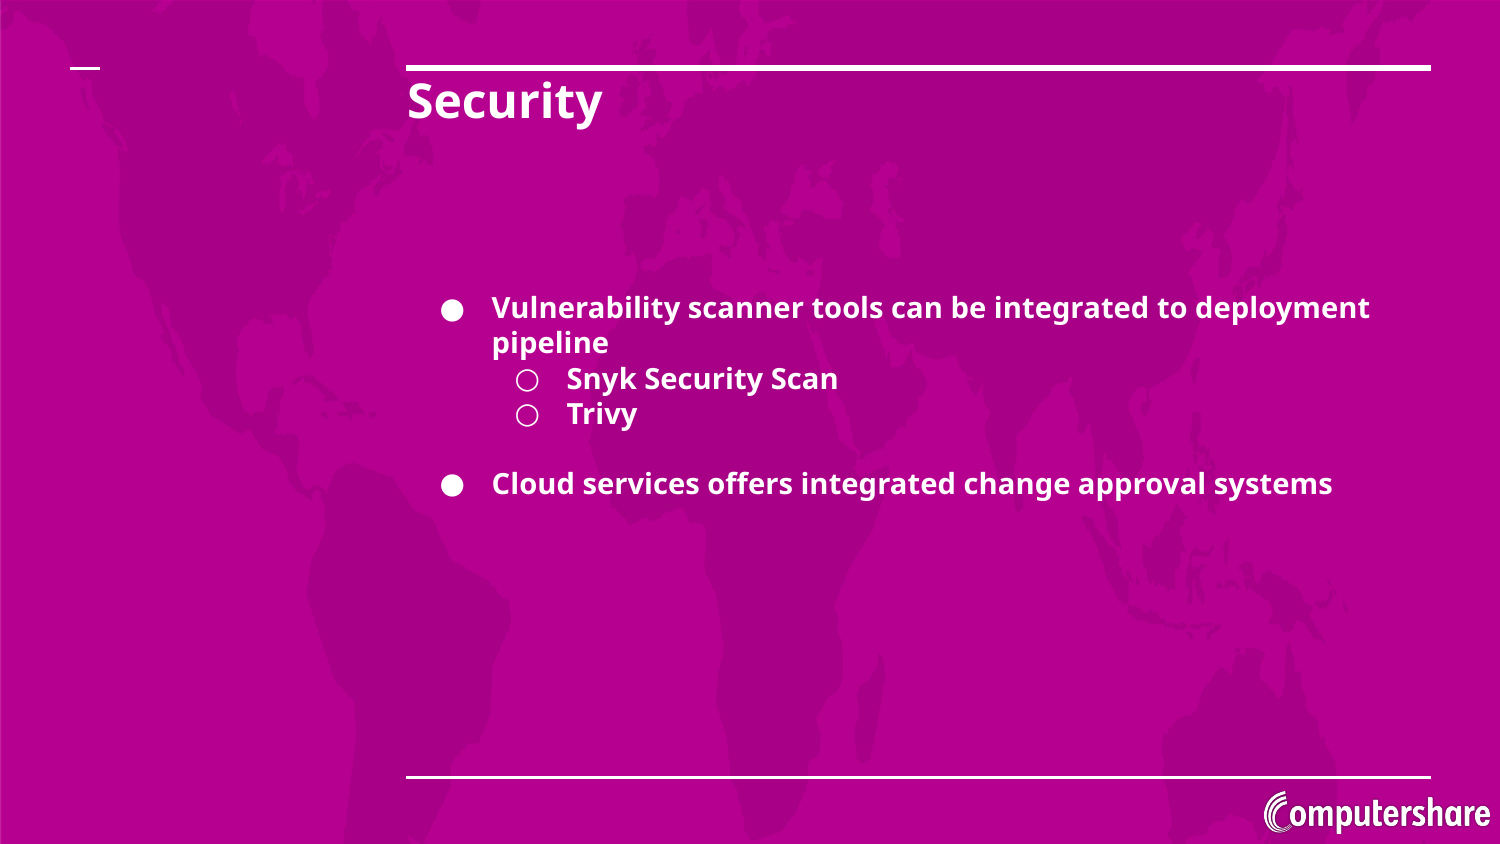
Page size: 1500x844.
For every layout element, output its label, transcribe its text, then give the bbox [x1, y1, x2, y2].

picture [0, 0, 1500, 844]
title Vulnerability scanner tools can be integrated to deployment pipeline Snyk Security Scan Trivy Cloud services offers integrated change approval systems [401, 169, 1476, 780]
title Security [392, 55, 1431, 144]
